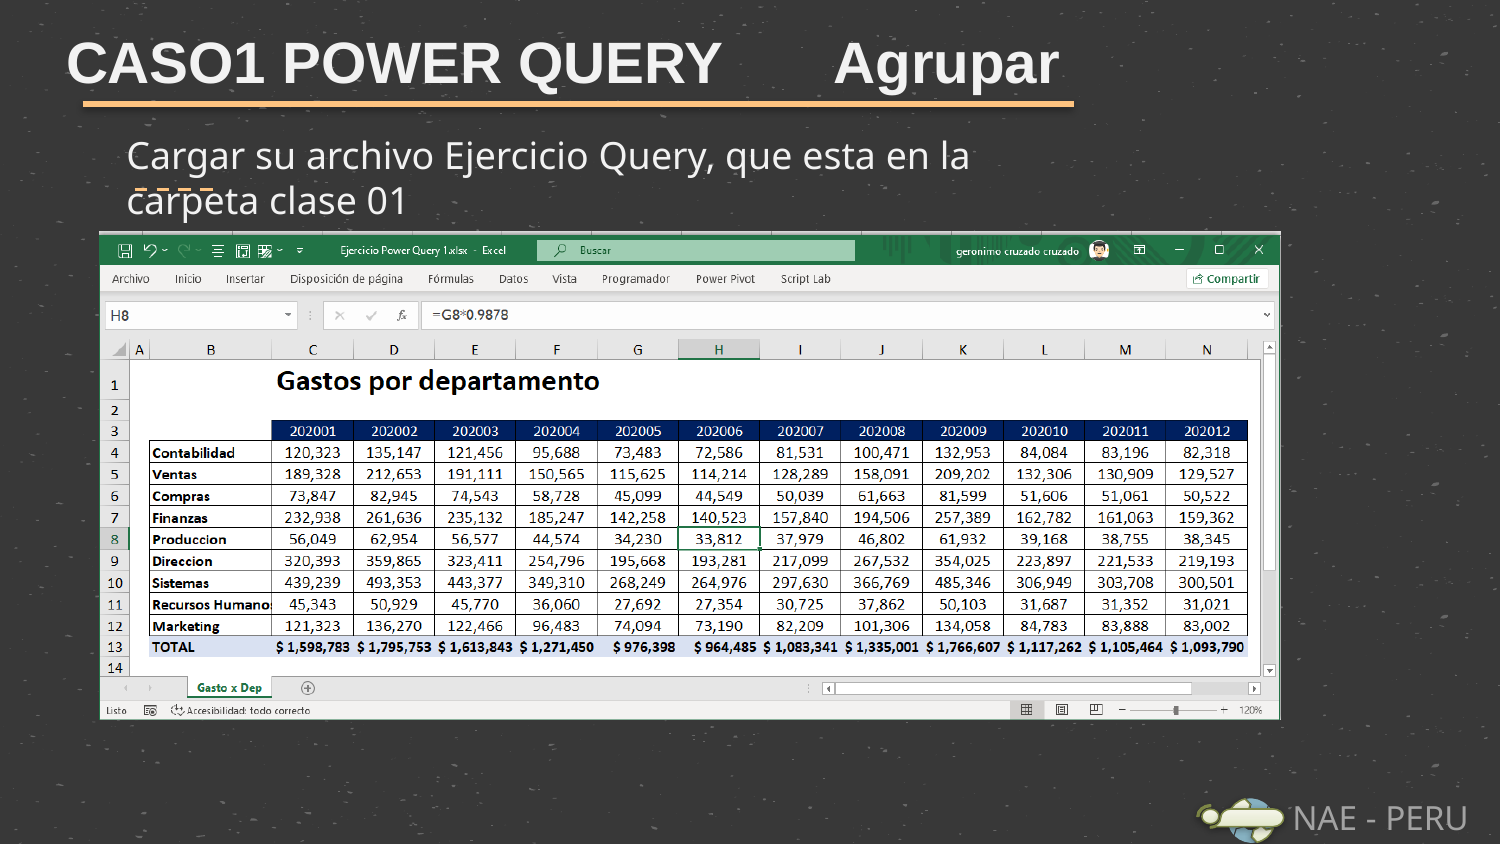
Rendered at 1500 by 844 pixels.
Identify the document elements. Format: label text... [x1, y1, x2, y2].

picture [99, 231, 1281, 720]
text_box CASO1 POWER QUERY Agrupar [51, 18, 1233, 103]
text_box NAE - PERU [1248, 789, 1500, 844]
text_box Cargar su archivo Ejercicio Query, que esta en la carpeta clase 01 [111, 124, 1104, 190]
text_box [1196, 797, 1284, 844]
